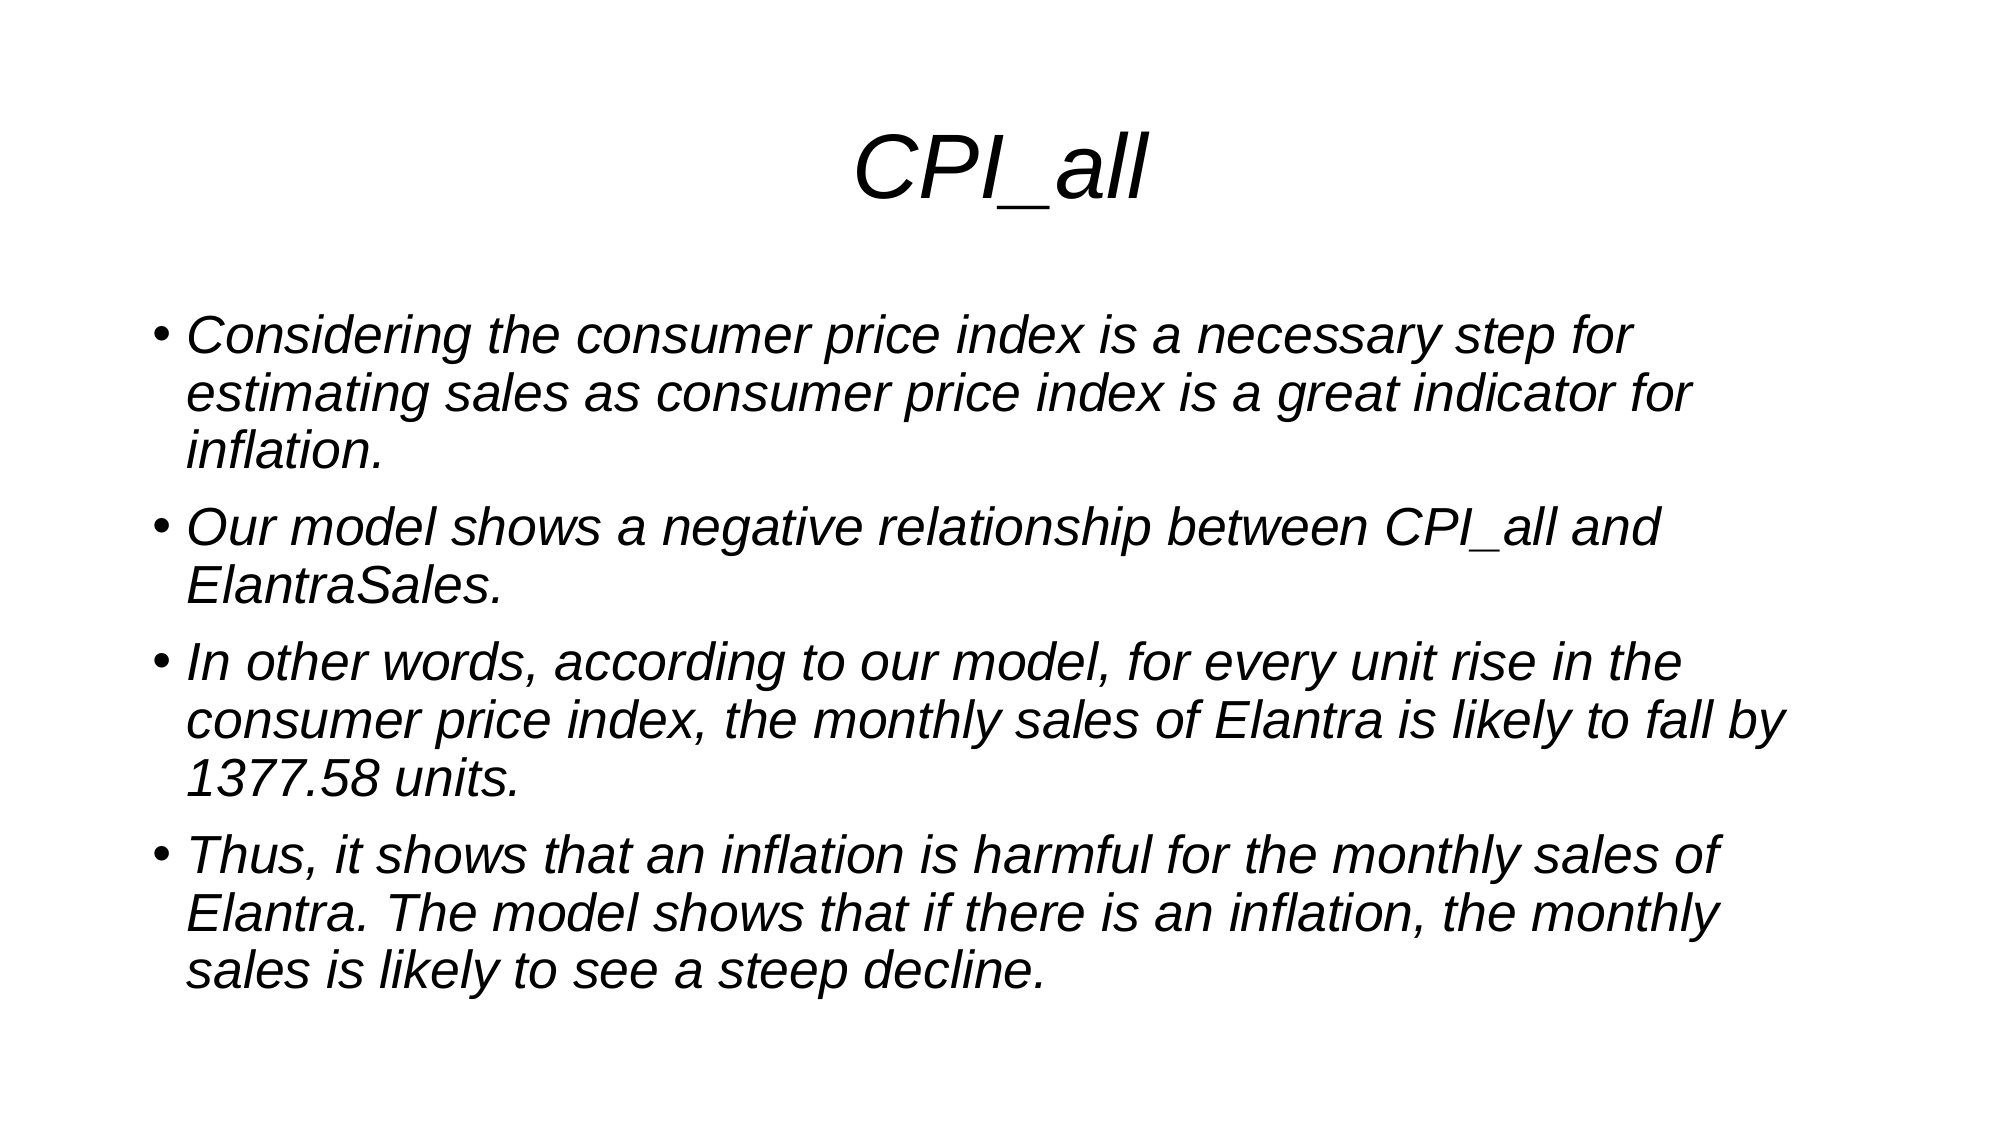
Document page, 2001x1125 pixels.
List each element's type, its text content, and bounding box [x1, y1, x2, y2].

list Considering the consumer price index is a necessary step for estimating sales as consumer price index is a great indicator for inflation. Our model shows a negative relationship between CPI_all and ElantraSales. In other words, according to our model, for every unit rise in the consumer price index, the monthly sales of Elantra is likely to fall by 1377.58 units. Thus, it shows that an inflation is harmful for the monthly sales of Elantra. The model shows that if there is an inflation, the monthly sales is likely to see a steep decline. [137, 299, 1863, 1014]
title CPI_all [137, 59, 1863, 278]
